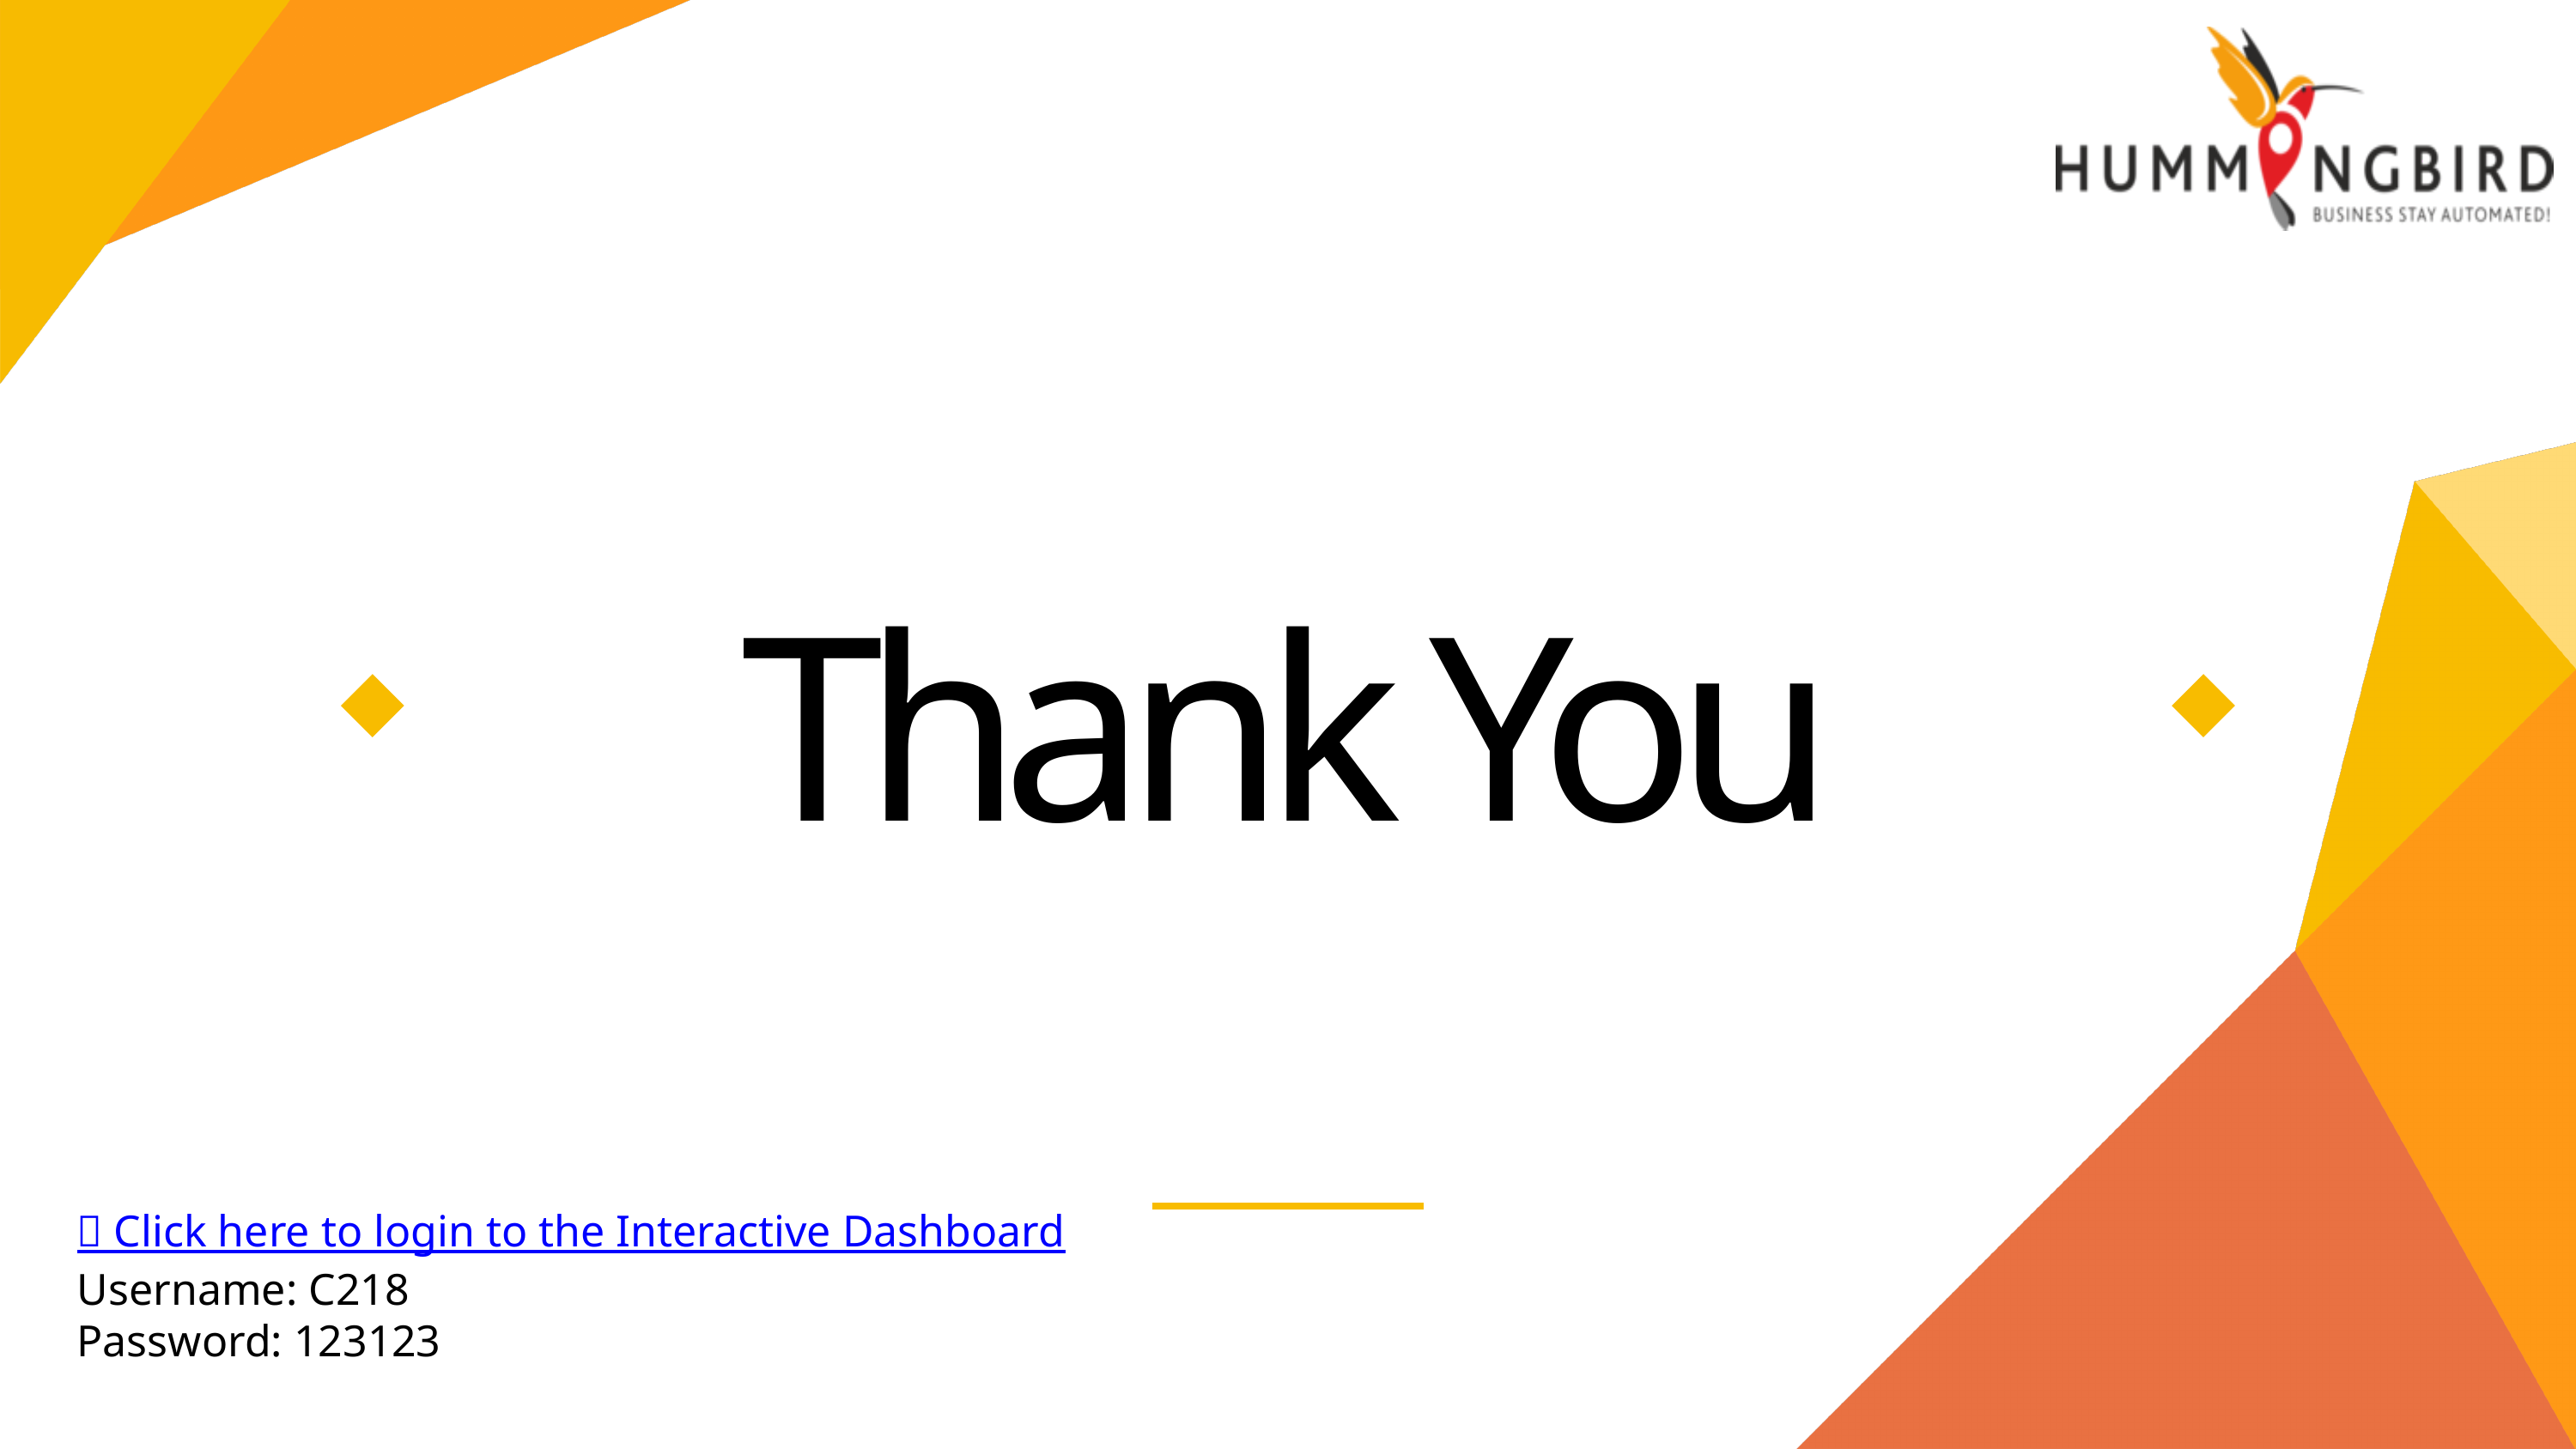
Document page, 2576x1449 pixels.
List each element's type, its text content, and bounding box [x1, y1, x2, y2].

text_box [349, 682, 396, 729]
picture [2056, 26, 2555, 231]
text_box [0, 0, 692, 384]
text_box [2180, 682, 2227, 729]
text_box 🔗 Click here to login to the Interactive Dashboard Username: C218 Password: 123123 [64, 1197, 1352, 1372]
text_box [1796, 442, 2576, 1449]
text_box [1152, 1202, 1424, 1210]
text_box Thank You [495, 513, 1796, 872]
